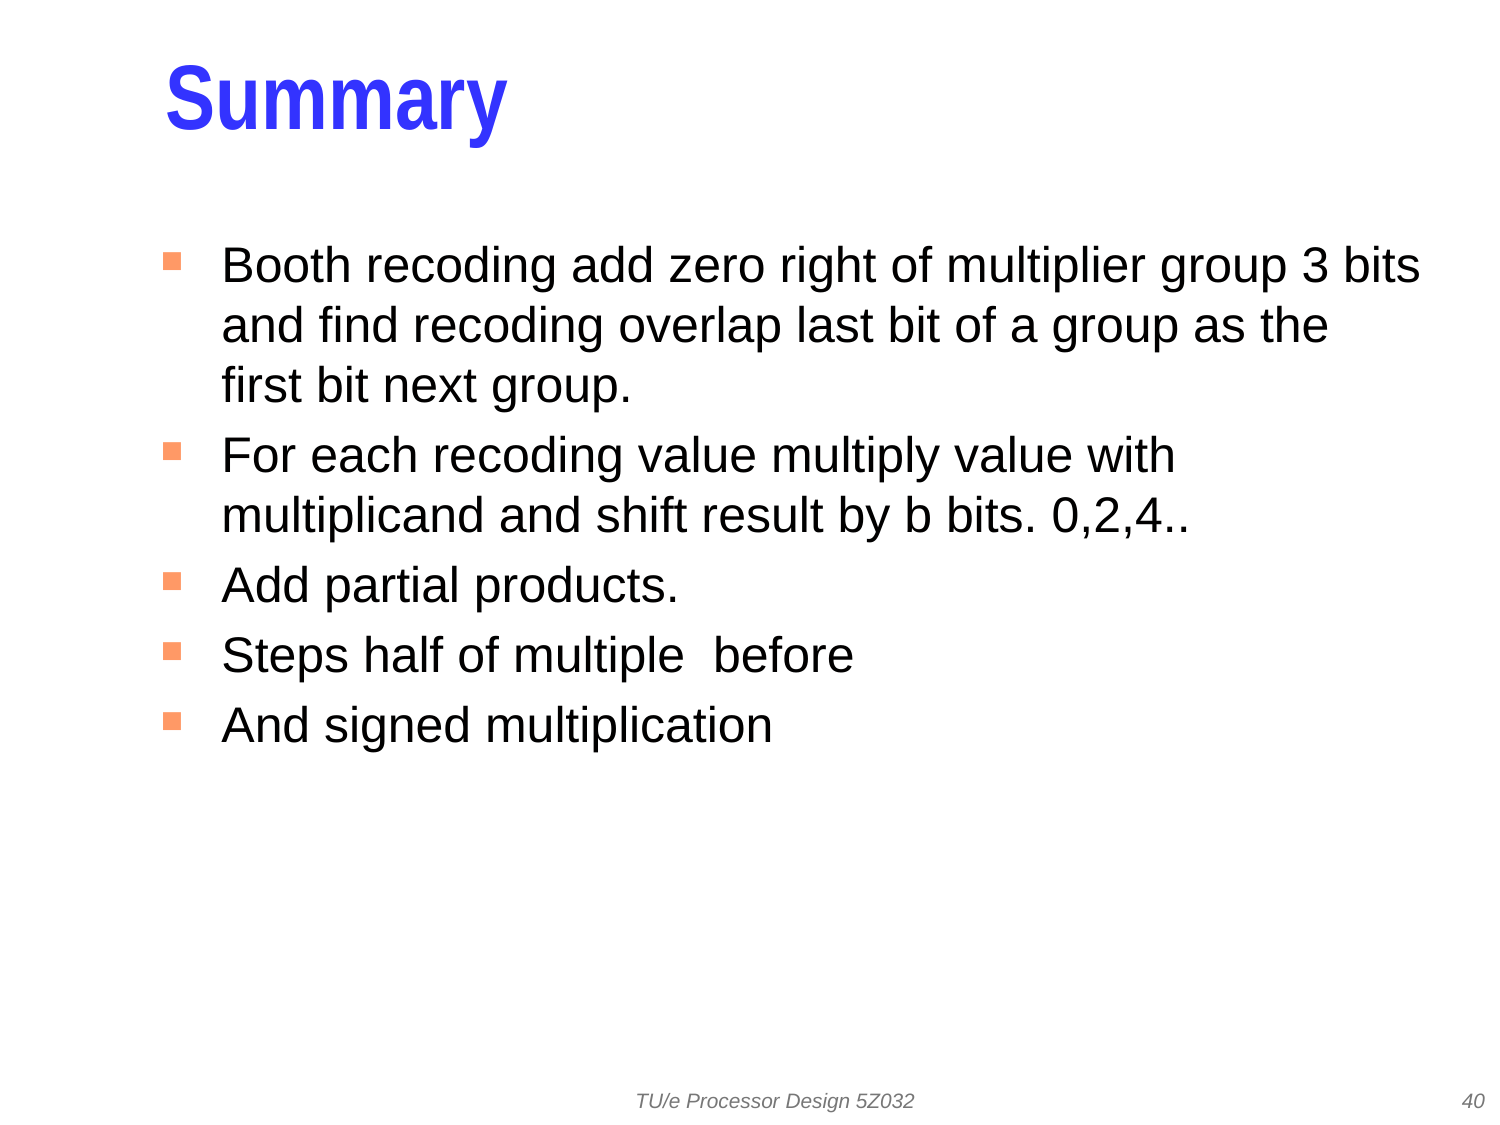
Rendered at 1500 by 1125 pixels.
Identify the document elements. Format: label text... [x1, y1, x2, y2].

list Booth recoding add zero right of multiplier group 3 bits and find recoding overlap last bit of a group as the first bit next group. For each recoding value multiply value with multiplicand and shift result by b bits. 0,2,4.. Add partial products. Steps half of multiple before And signed multiplication [149, 224, 1438, 1001]
slide_number 40 [1187, 1074, 1500, 1125]
footer TU/e Processor Design 5Z032 [537, 1074, 1013, 1125]
title Summary [149, 24, 1438, 188]
